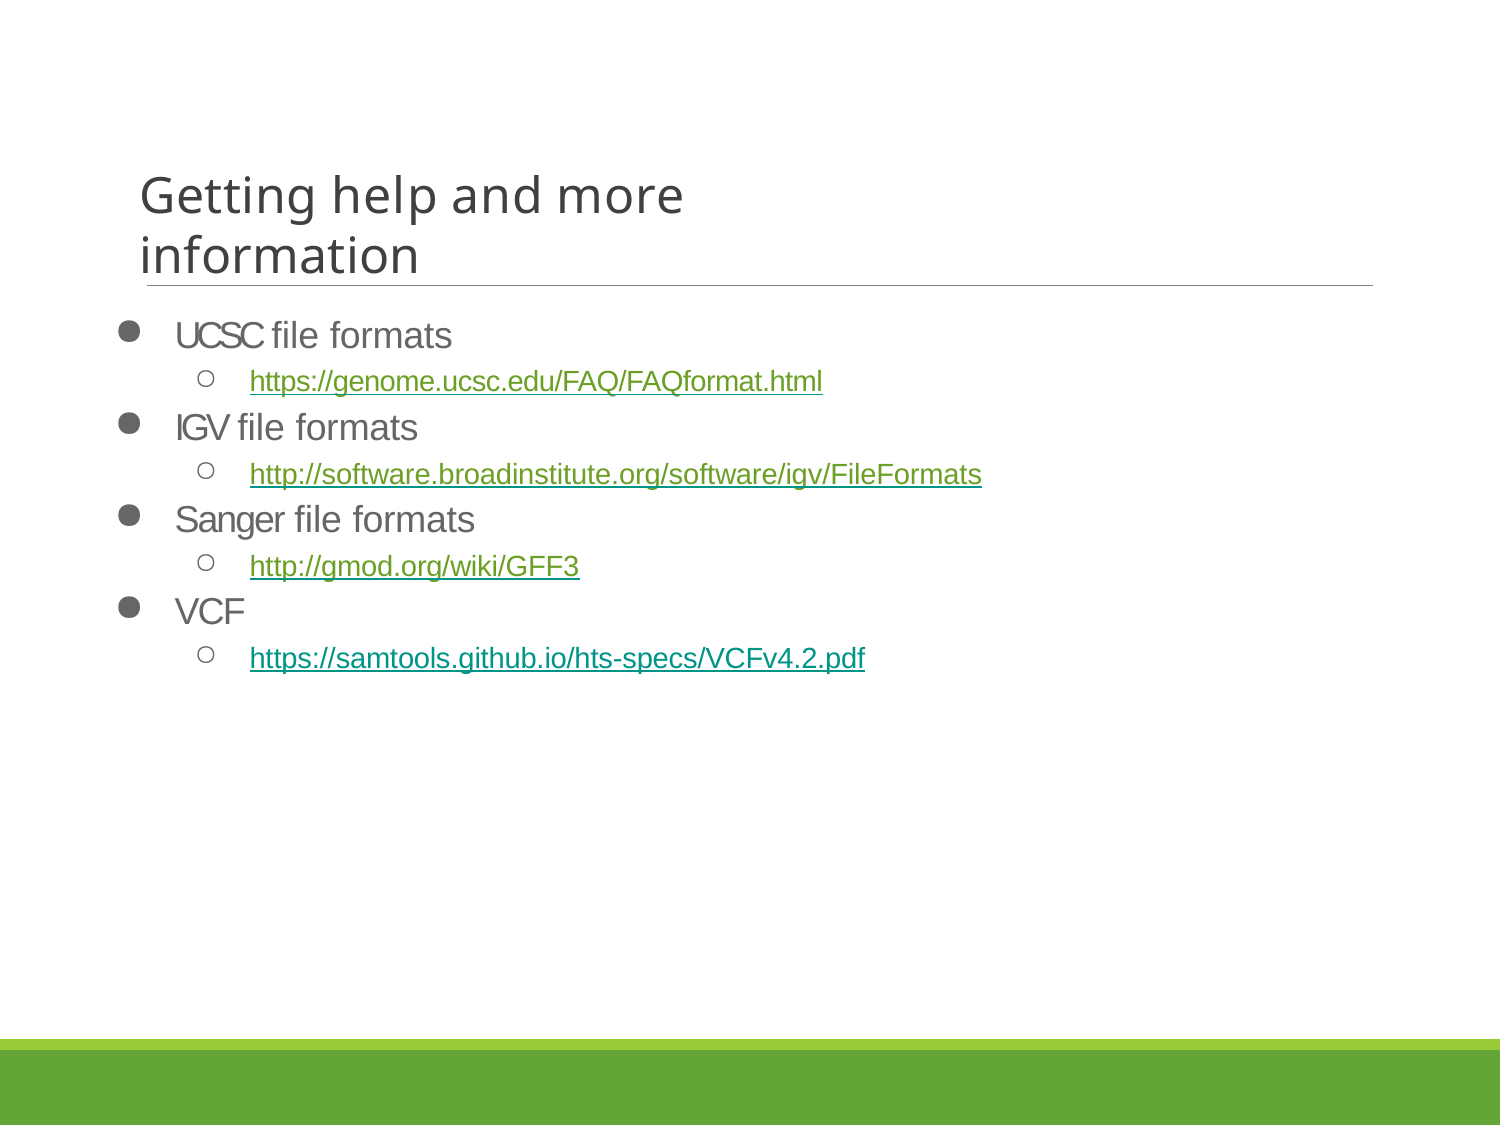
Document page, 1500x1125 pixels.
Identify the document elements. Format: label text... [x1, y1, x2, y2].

text_box UCSC file formats https://genome.ucsc.edu/FAQ/FAQformat.html IGV file formats http://software.broadinstitute.org/software/igv/FileFormats Sanger file formats http://gmod.org/wiki/GFF3 VCF https://samtools.github.io/hts-specs/VCFv4.2.pdf [112, 299, 987, 758]
title Getting help and more information [137, 93, 973, 284]
